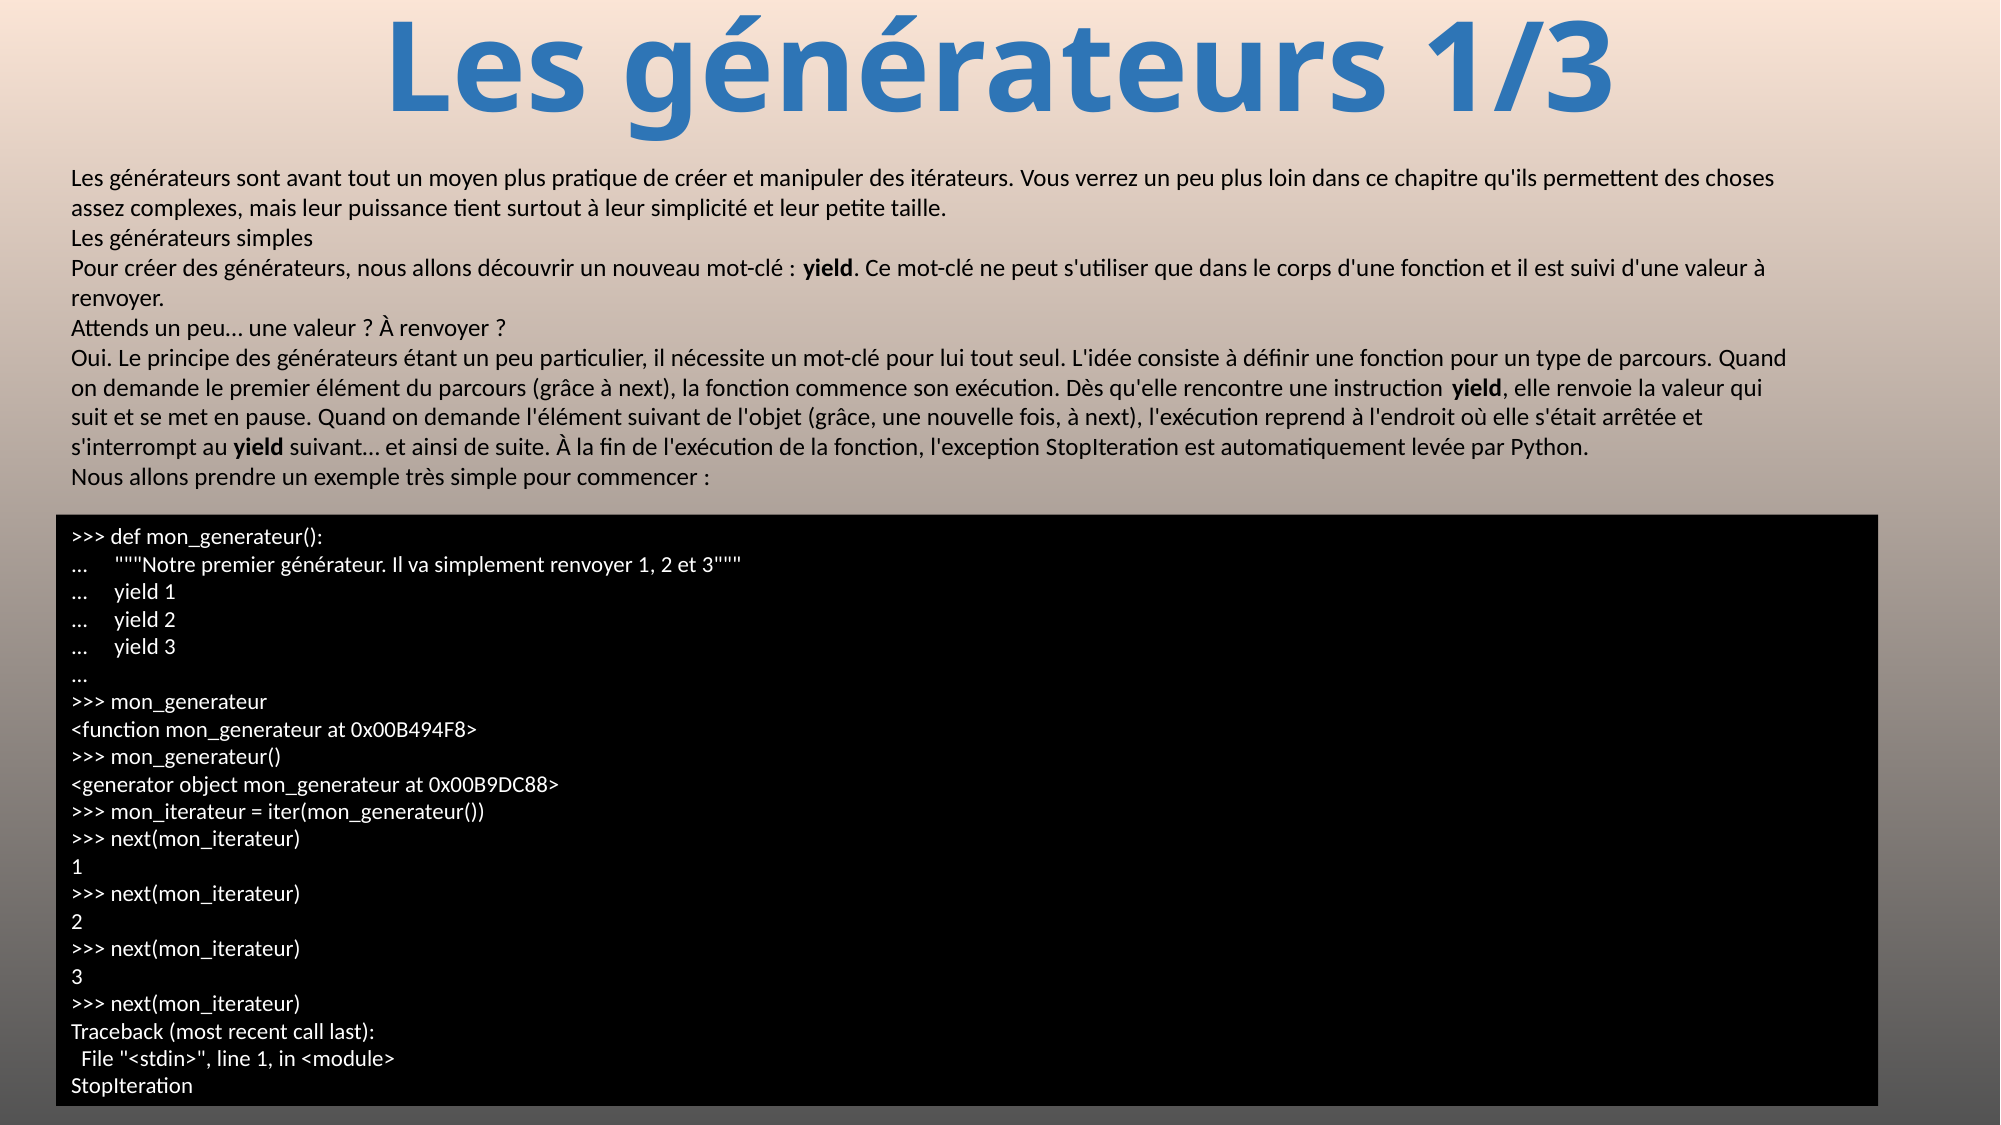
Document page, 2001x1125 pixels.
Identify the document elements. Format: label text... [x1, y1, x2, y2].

text_box Les générateurs sont avant tout un moyen plus pratique de créer et manipuler des itérateurs. Vous verrez un peu plus loin dans ce chapitre qu'ils permettent des choses assez complexes, mais leur puissance tient surtout à leur simplicité et leur petite taille. Les générateurs simples Pour créer des générateurs, nous allons découvrir un nouveau mot-clé : yield. Ce mot-clé ne peut s'utiliser que dans le corps d'une fonction et il est suivi d'une valeur à renvoyer. Attends un peu… une valeur ? À renvoyer ? Oui. Le principe des générateurs étant un peu particulier, il nécessite un mot-clé pour lui tout seul. L'idée consiste à définir une fonction pour un type de parcours. Quand on demande le premier élément du parcours (grâce à next), la fonction commence son exécution. Dès qu'elle rencontre une instruction yield, elle renvoie la valeur qui suit et se met en pause. Quand on demande l'élément suivant de l'objet (grâce, une nouvelle fois, à next), l'exécution reprend à l'endroit où elle s'était arrêtée et s'interrompt au yield suivant… et ainsi de suite. À la fin de l'exécution de la fonction, l'exception StopIteration est automatiquement levée par Python. Nous allons prendre un exemple très simple pour commencer : [56, 154, 1811, 499]
title Les générateurs 1/3 [0, 0, 2000, 151]
text_box >>> def mon_generateur(): ... """Notre premier générateur. Il va simplement renvoyer 1, 2 et 3""" ... yield 1 ... yield 2 ... yield 3 ... >>> mon_generateur <function mon_generateur at 0x00B494F8> >>> mon_generateur() <generator object mon_generateur at 0x00B9DC88> >>> mon_iterateur = iter(mon_generateur()) >>> next(mon_iterateur) 1 >>> next(mon_iterateur) 2 >>> next(mon_iterateur) 3 >>> next(mon_iterateur) Traceback (most recent call last): File "<stdin>", line 1, in <module> StopIteration [56, 514, 1879, 1106]
list [0, 151, 2000, 1125]
